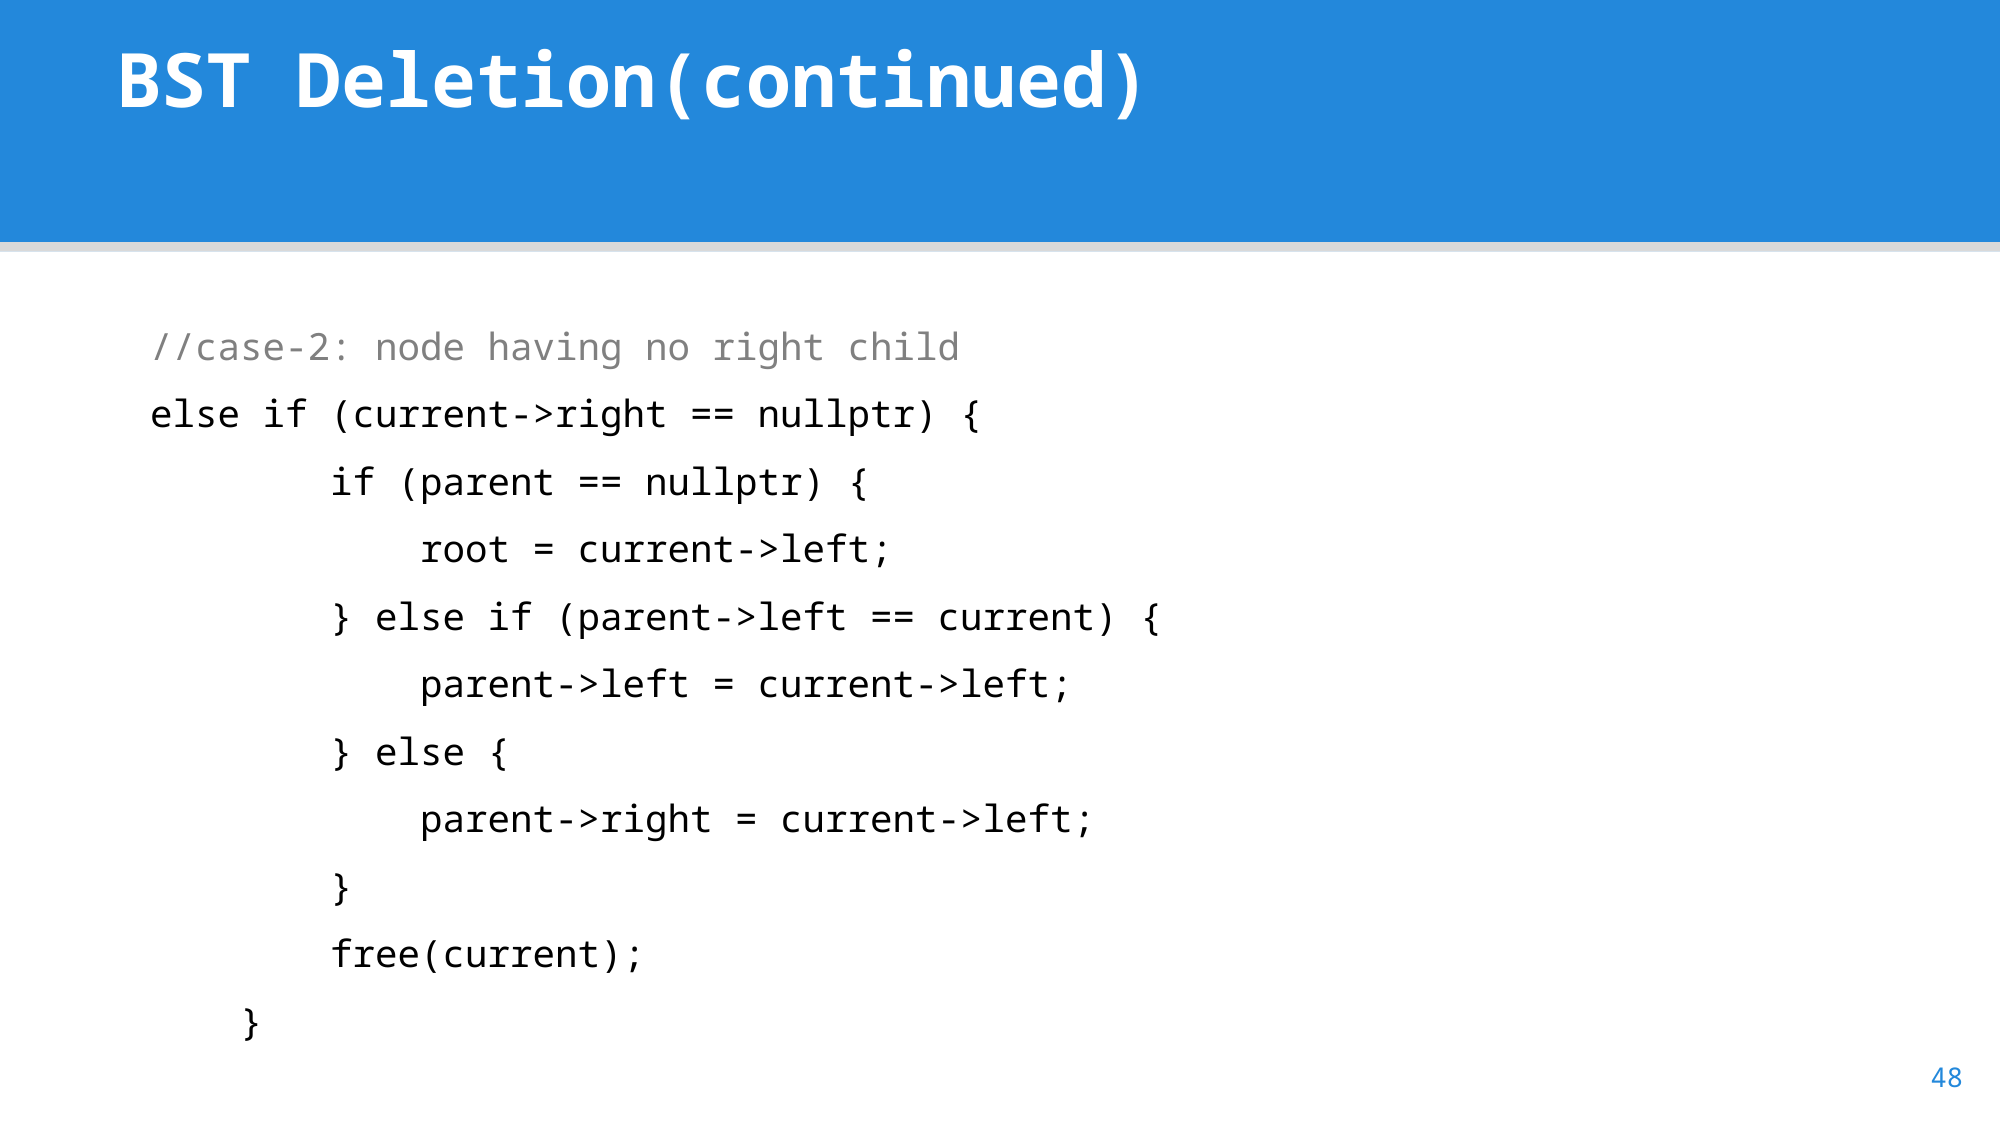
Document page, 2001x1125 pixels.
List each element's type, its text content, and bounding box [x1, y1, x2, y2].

title BST Deletion(continued) [115, 32, 1884, 124]
slide_number 48 [1924, 1064, 1982, 1097]
list //case-2: node having no right child else if (current->right == nullptr) { if (parent == nullptr) { root = current->left; } else if (parent->left == current) { parent->left = current->left; } else { parent->right = current->left; } free(current); } [150, 299, 1425, 1041]
